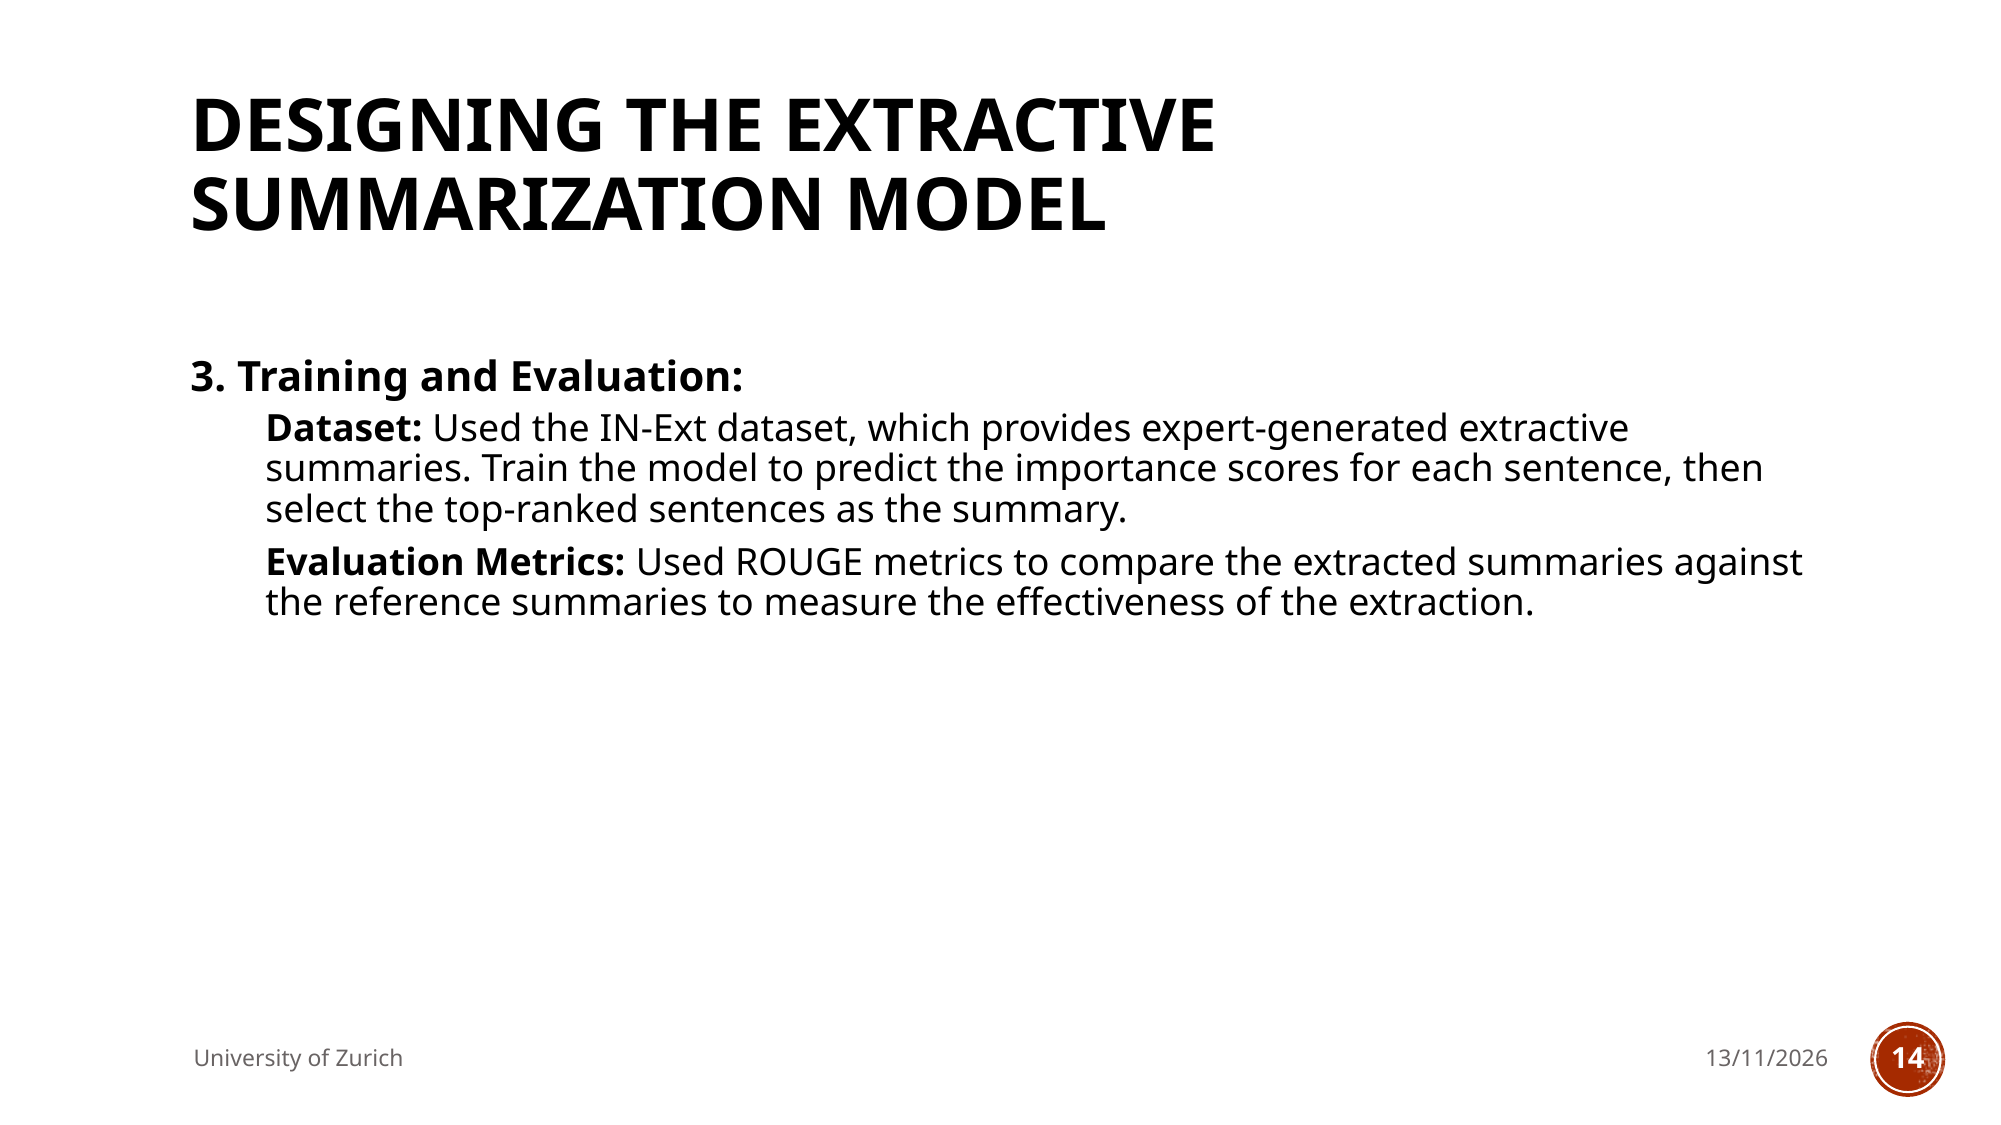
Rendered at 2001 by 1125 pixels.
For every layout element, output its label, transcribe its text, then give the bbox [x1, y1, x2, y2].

title Designing the Extractive Summarization Model [175, 79, 1826, 344]
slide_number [1306, 1028, 1844, 1089]
list 3. Training and Evaluation: Dataset: Used the IN-Ext dataset, which provides expert-generated extractive summaries. Train the model to predict the importance scores for each sentence, then select the top-ranked sentences as the summary. Evaluation Metrics: Used ROUGE metrics to compare the extracted summaries against the reference summaries to measure the effectiveness of the extraction. [175, 348, 1826, 1013]
slide_number 14 [1855, 1028, 1961, 1089]
footer University of Zurich [178, 1028, 1217, 1089]
